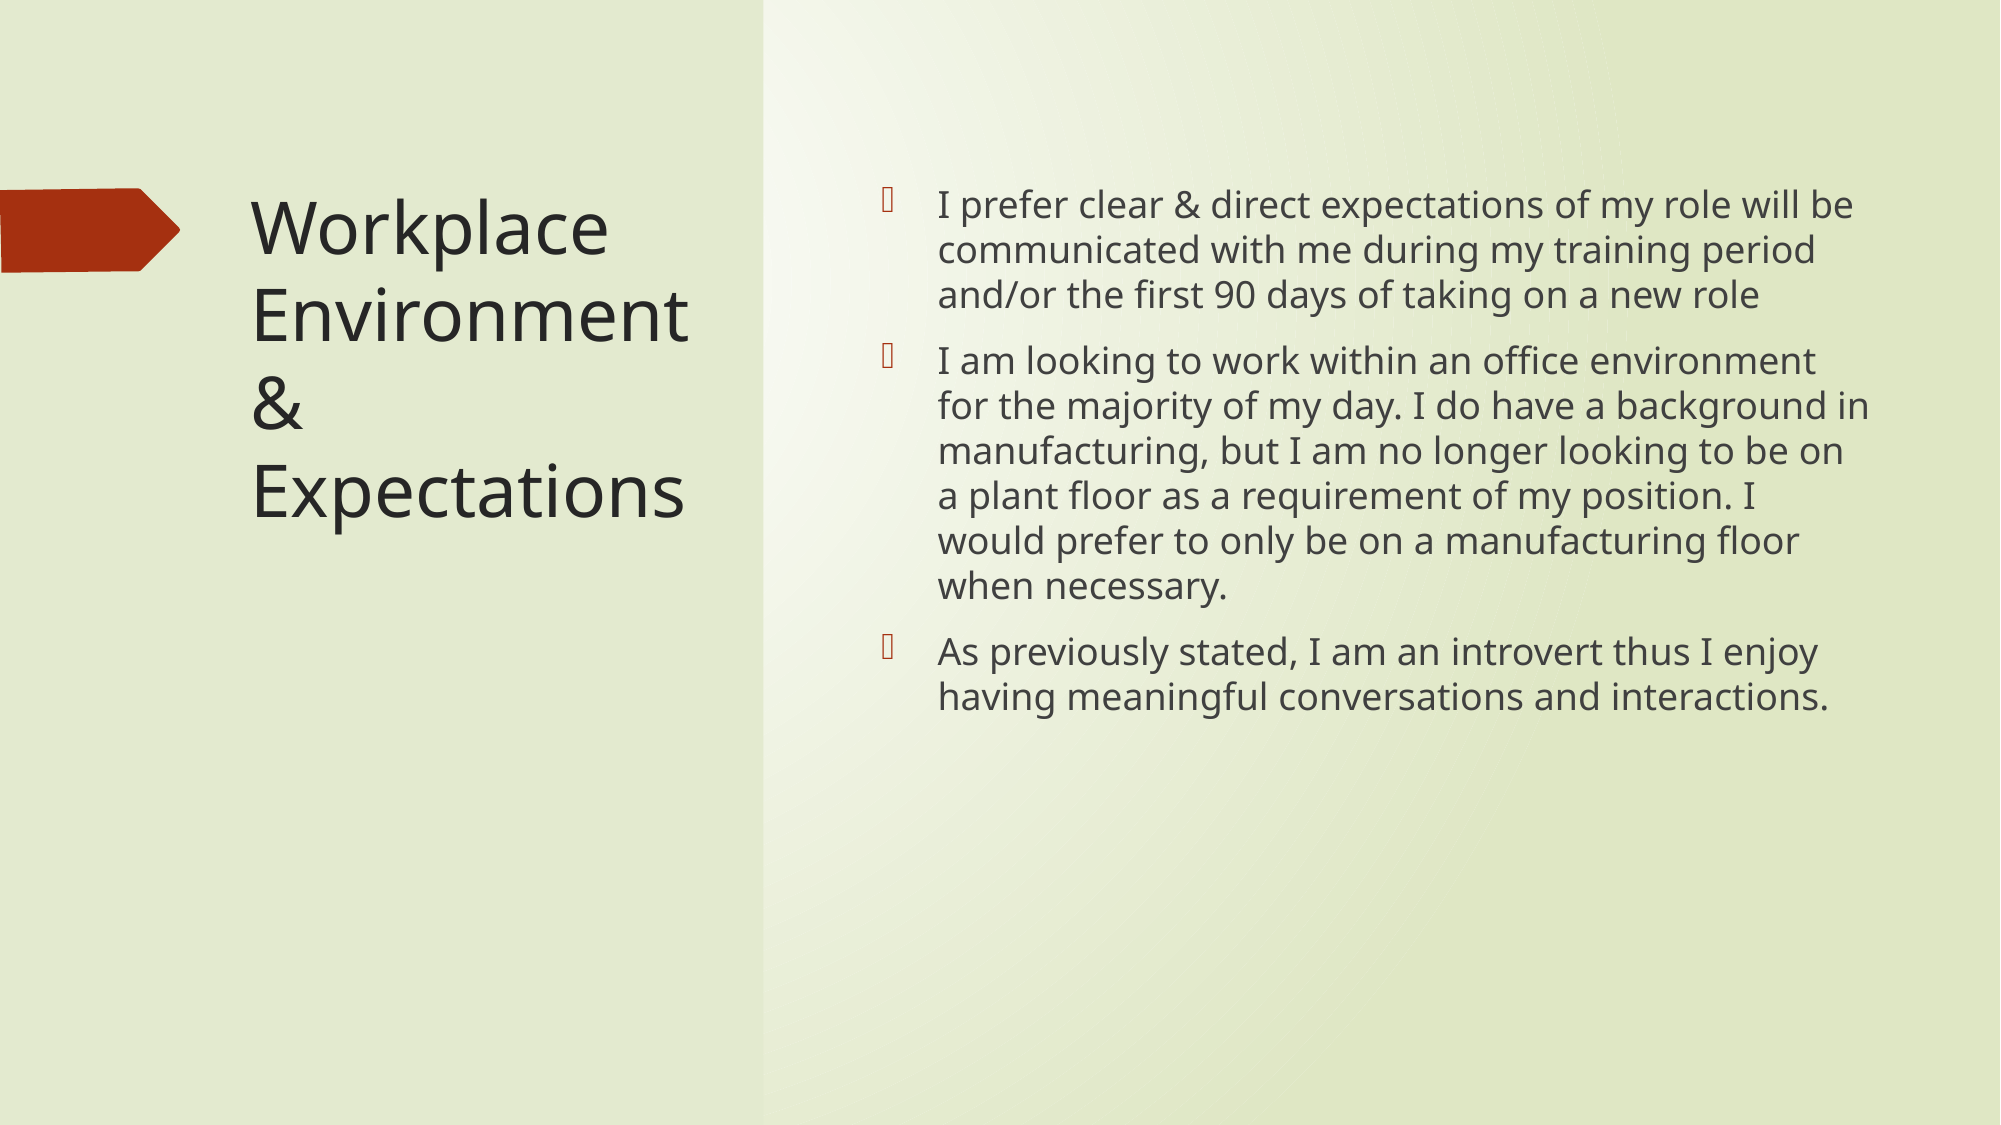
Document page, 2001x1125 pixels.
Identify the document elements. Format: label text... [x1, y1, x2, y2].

text_box [0, 188, 181, 273]
list I prefer clear & direct expectations of my role will be communicated with me during my training period and/or the first 90 days of taking on a new role I am looking to work within an office environment for the majority of my day. I do have a background in manufacturing, but I am no longer looking to be on a plant floor as a requirement of my position. I would prefer to only be on a manufacturing floor when necessary. As previously stated, I am an introvert thus I enjoy having meaningful conversations and interactions. [866, 173, 1888, 970]
text_box [0, 0, 765, 1125]
title Workplace Environment & Expectations [235, 173, 730, 970]
